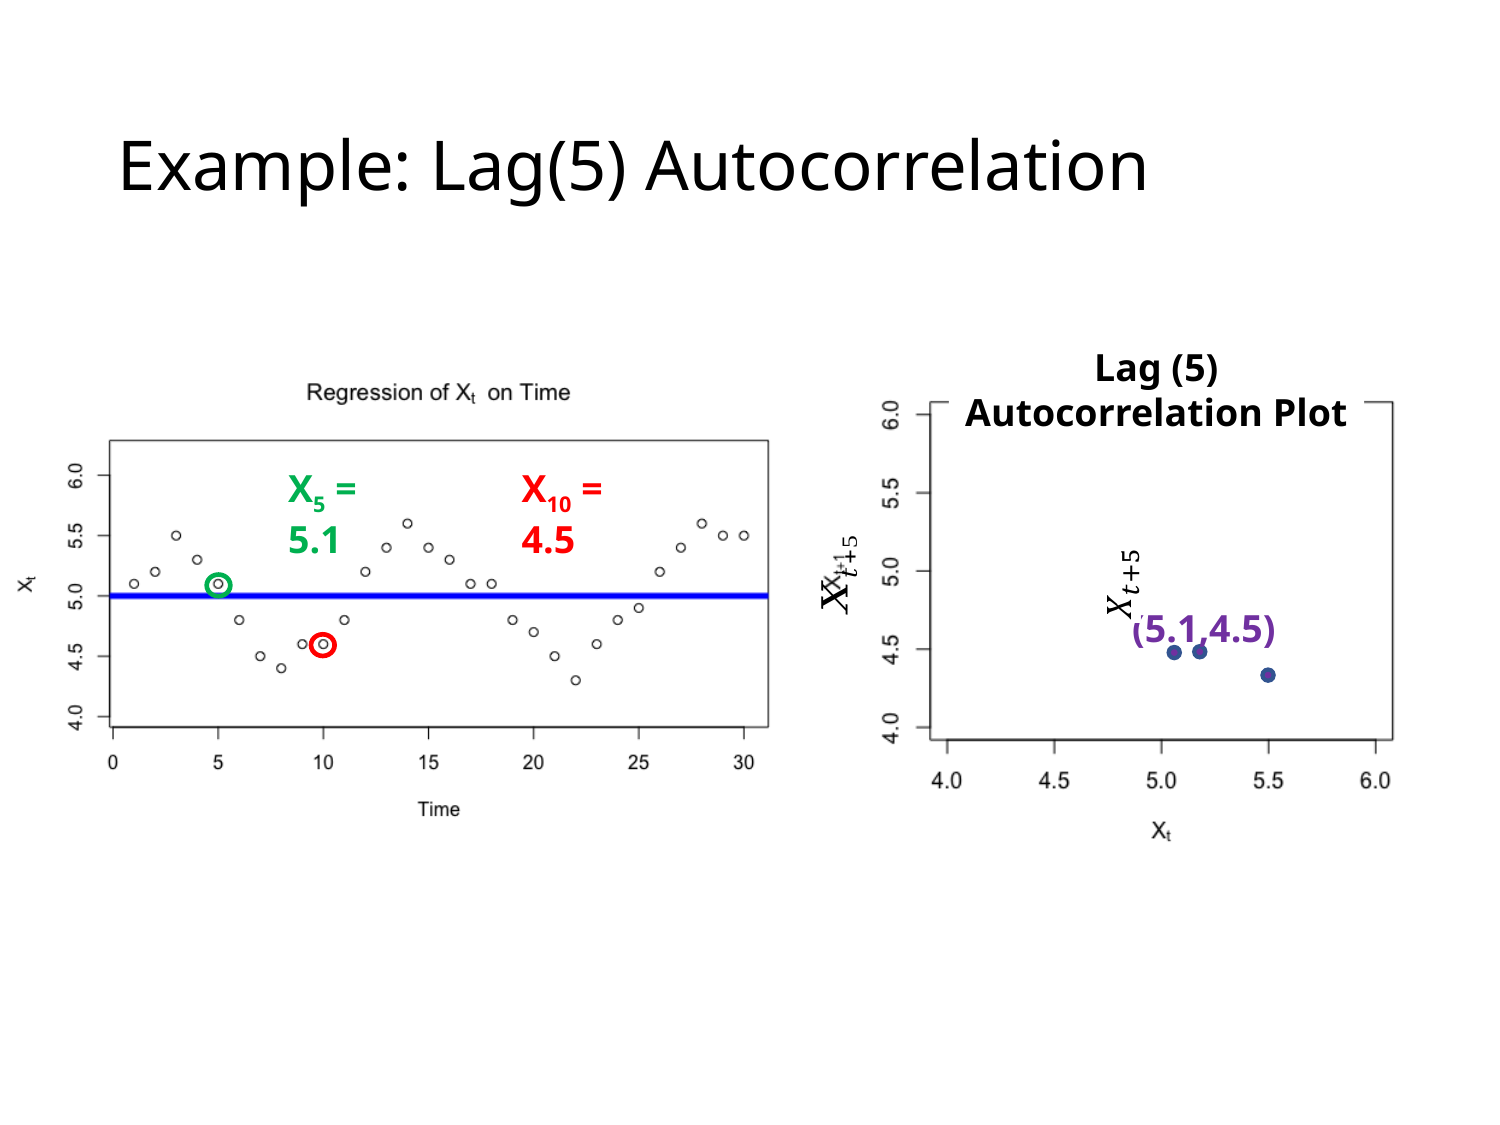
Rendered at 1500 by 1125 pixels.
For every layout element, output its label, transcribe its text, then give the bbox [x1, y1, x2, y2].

picture [821, 293, 1449, 877]
text_box Example: Lag(5) Autocorrelation [103, 59, 1397, 278]
picture [15, 346, 817, 845]
